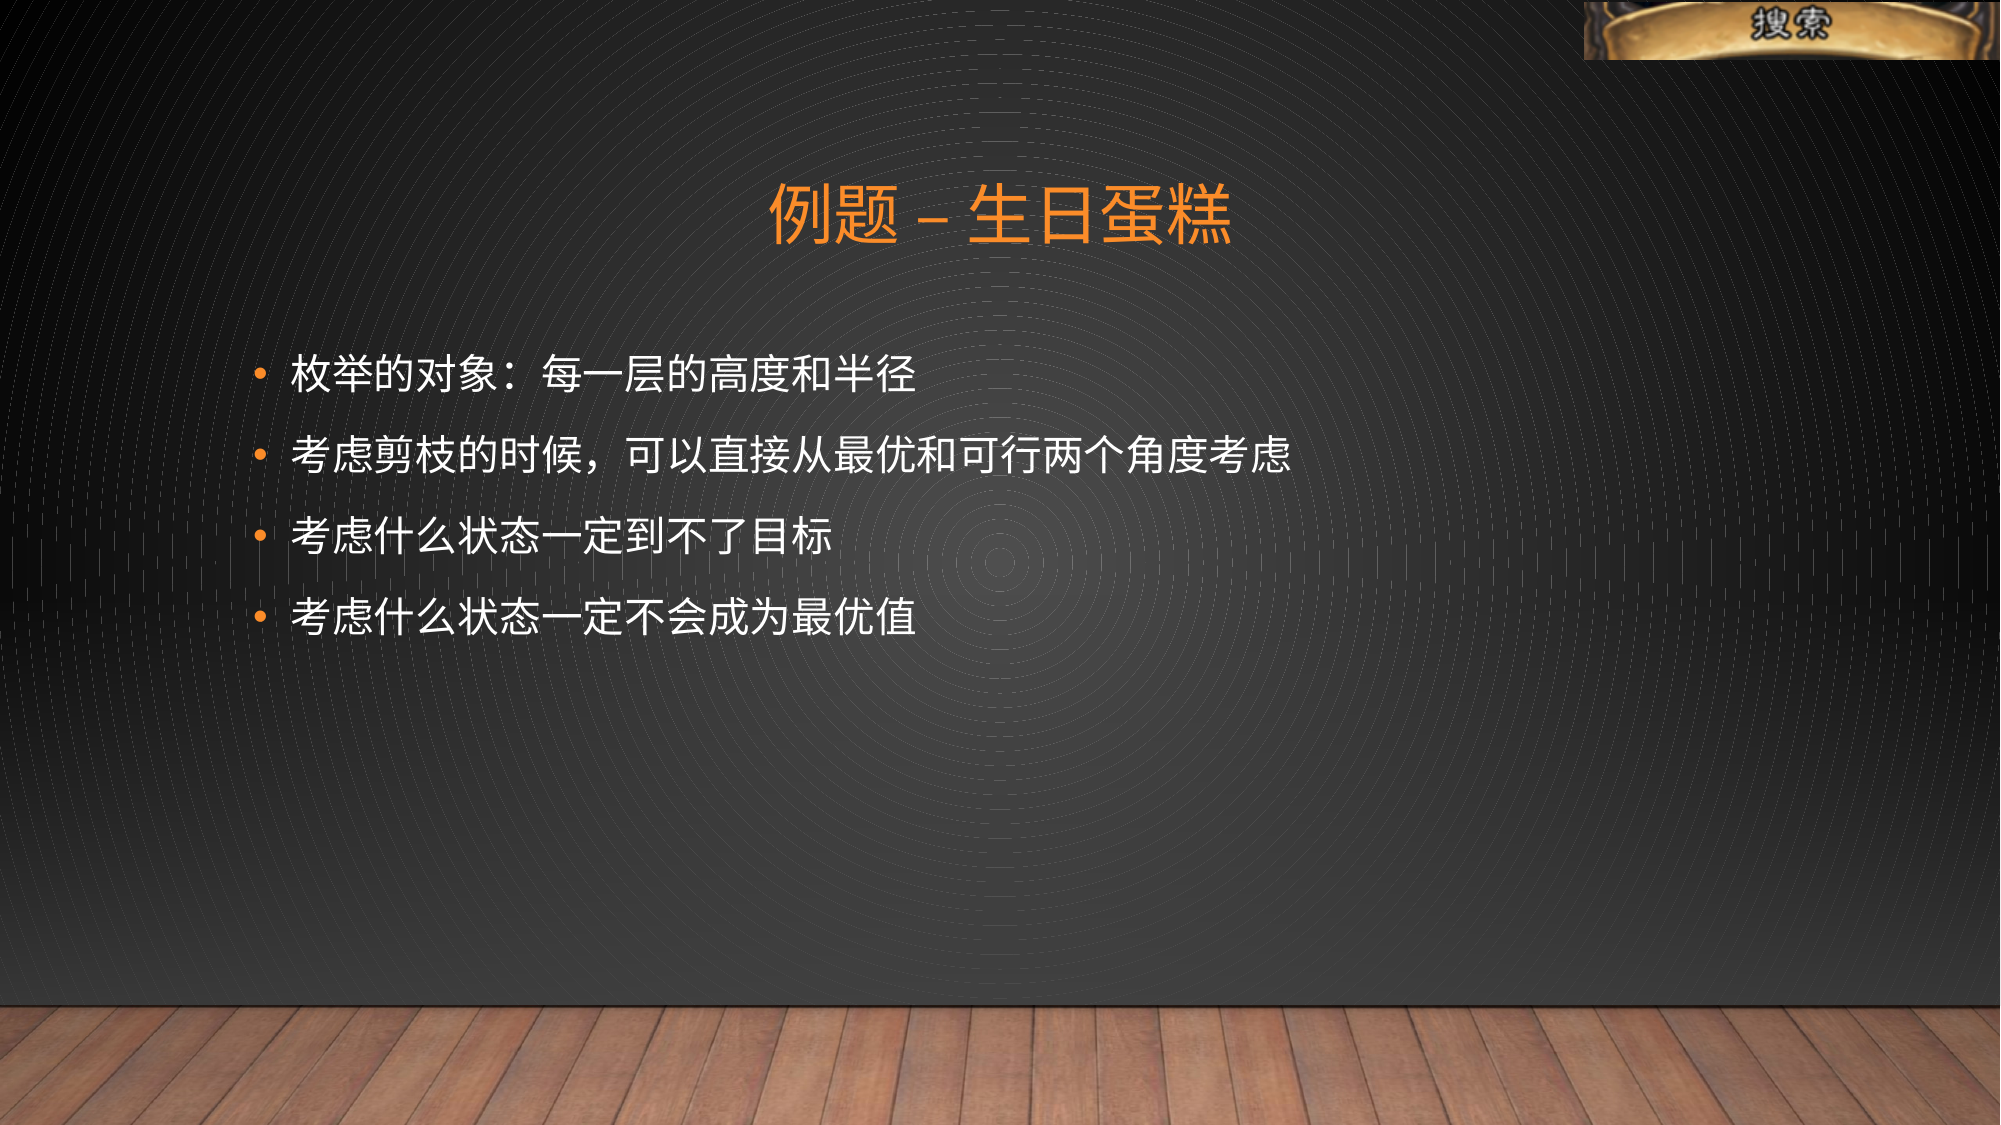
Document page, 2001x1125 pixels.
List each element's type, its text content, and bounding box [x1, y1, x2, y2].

list 枚举的对象：每一层的高度和半径 考虑剪枝的时候，可以直接从最优和可行两个角度考虑 考虑什么状态一定到不了目标 考虑什么状态一定不会成为最优值 [238, 330, 1763, 897]
picture [0, 1005, 2000, 1125]
picture [1584, 2, 2000, 60]
title 例题 – 生日蛋糕 [238, 131, 1763, 305]
